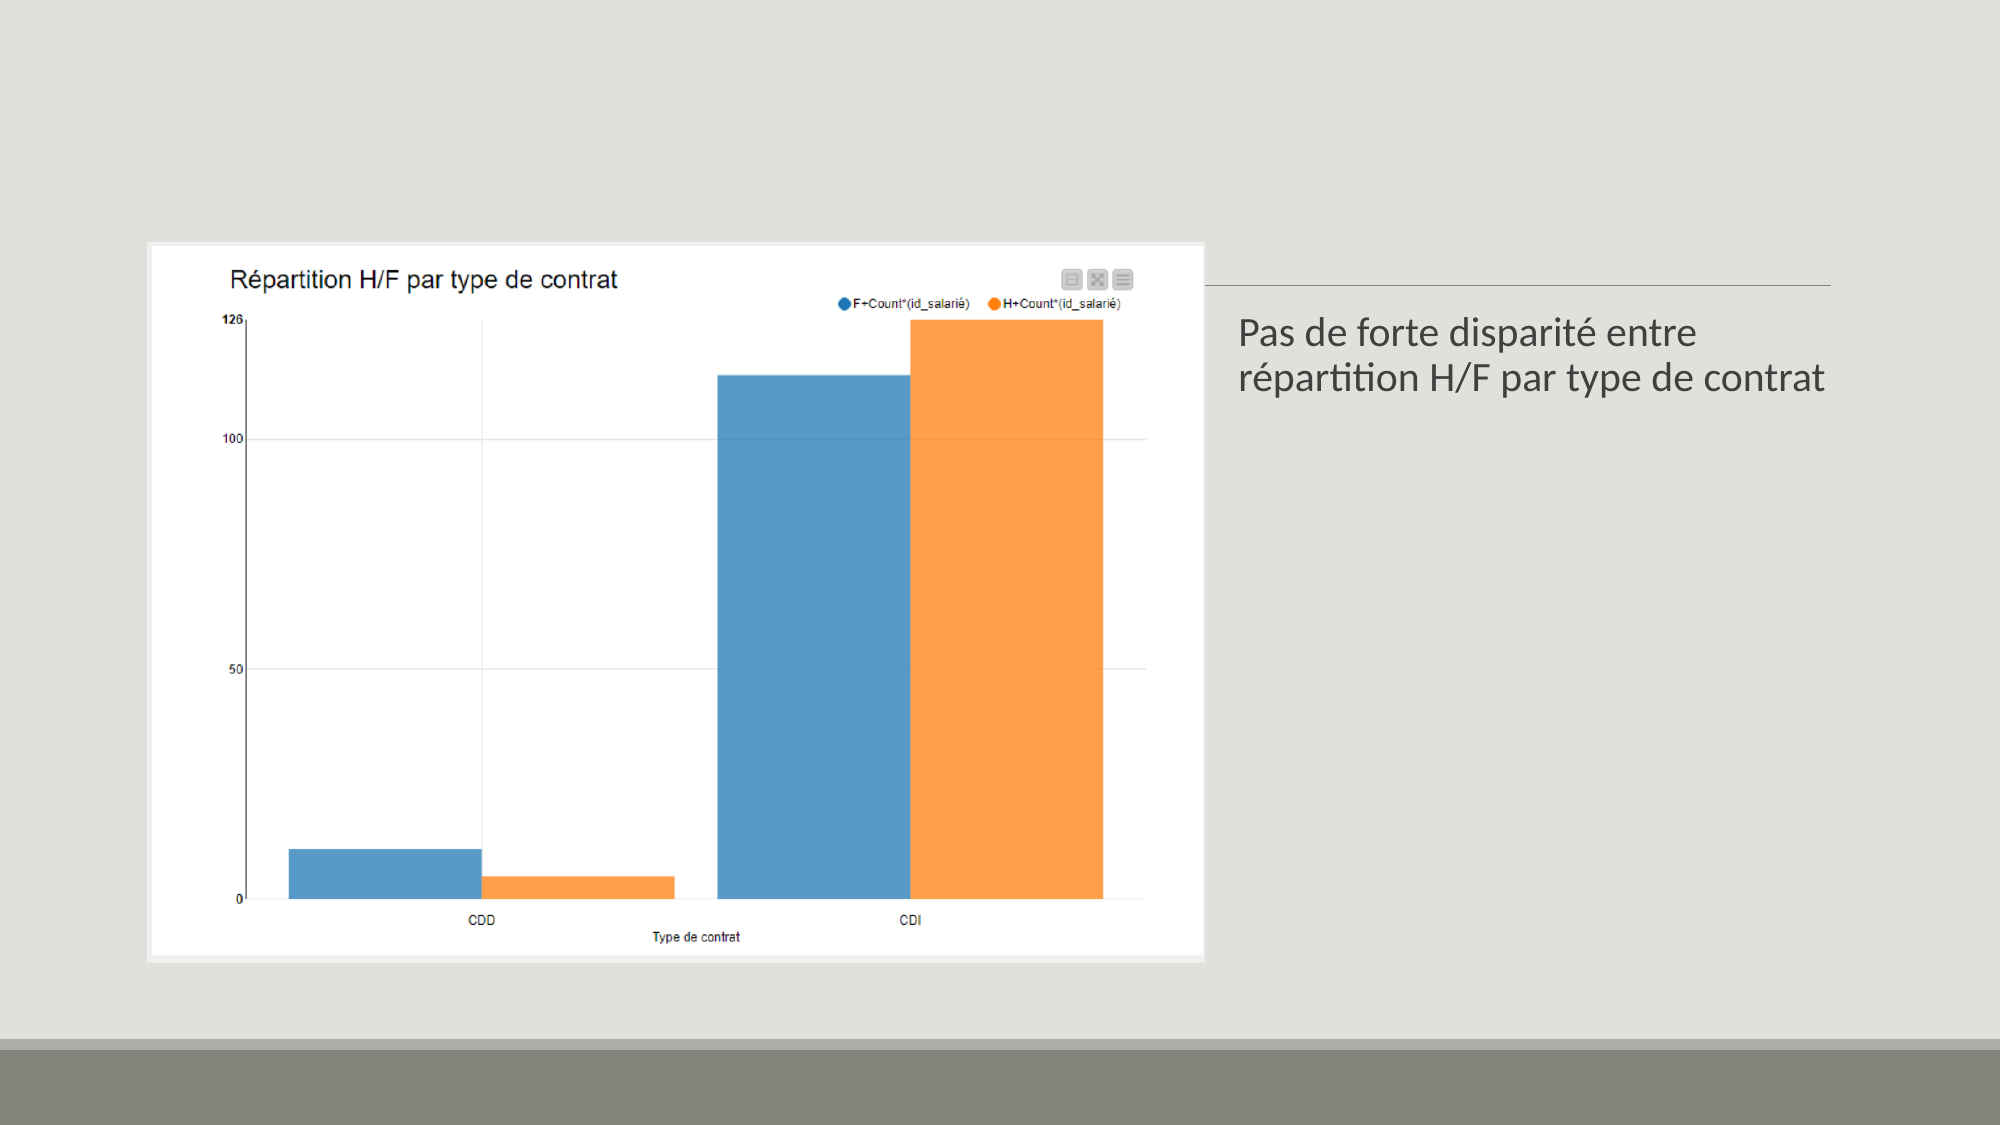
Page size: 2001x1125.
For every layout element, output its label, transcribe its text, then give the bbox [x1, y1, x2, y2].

picture [146, 242, 1206, 964]
list Pas de forte disparité entre répartition H/F par type de contrat [1223, 302, 1830, 963]
